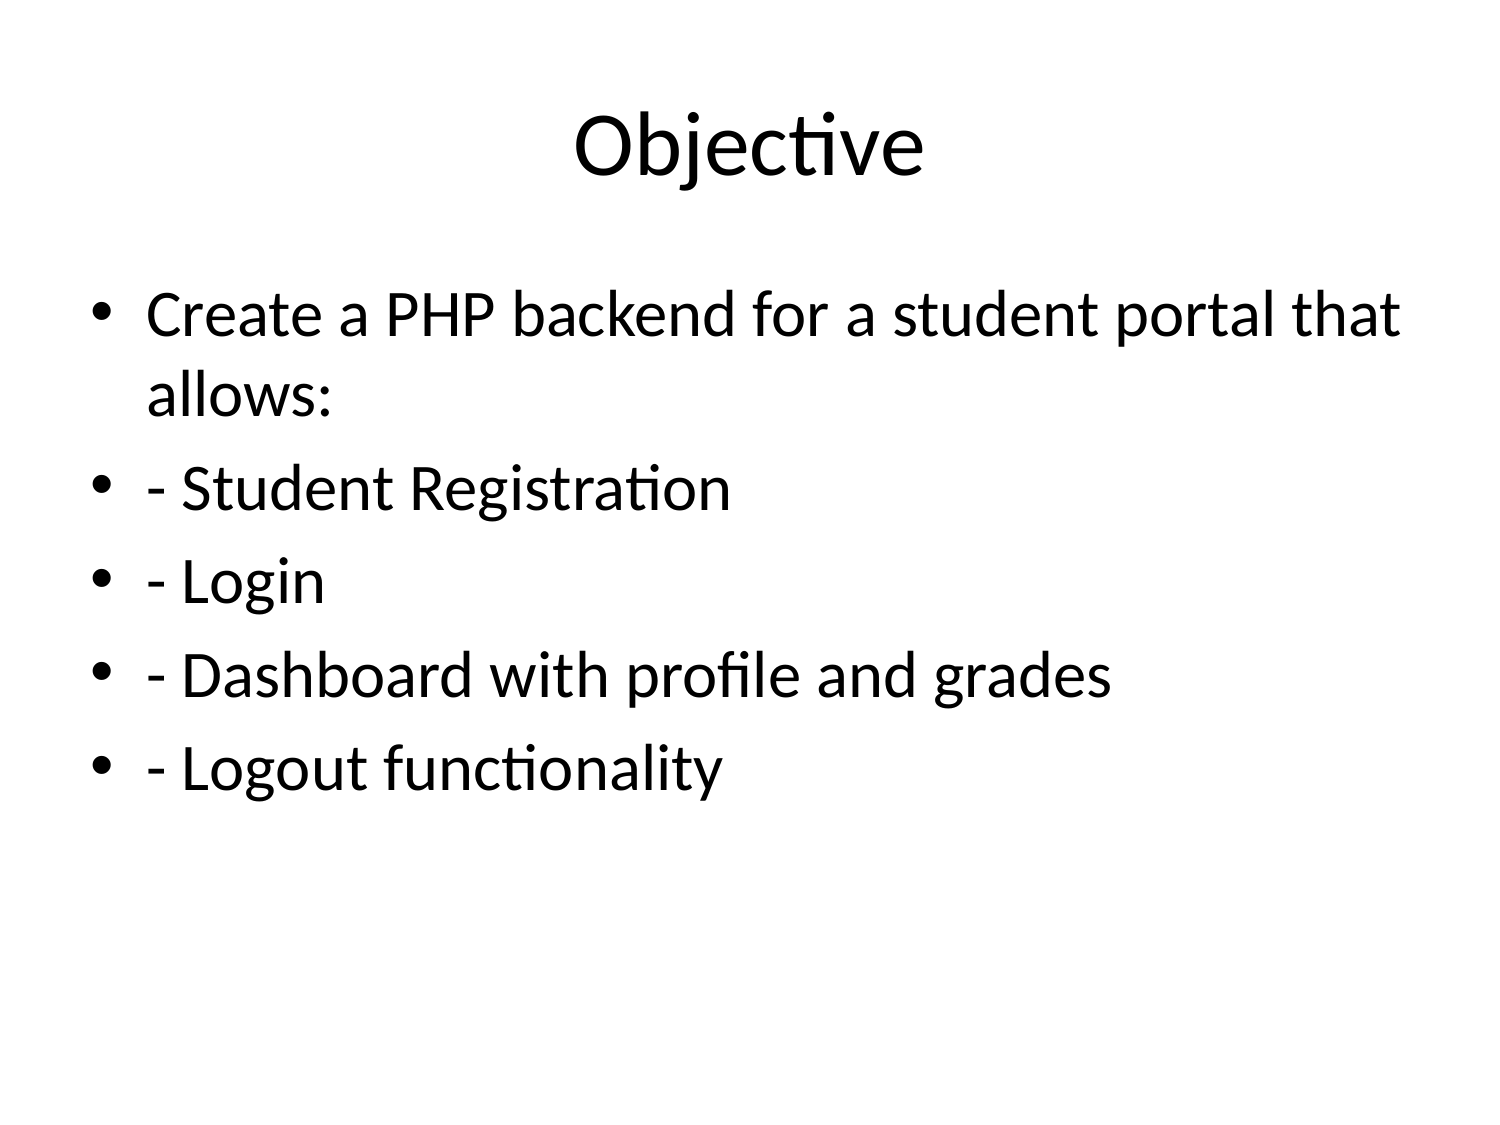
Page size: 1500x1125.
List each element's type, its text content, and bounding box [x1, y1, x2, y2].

title Objective [75, 45, 1425, 233]
list Create a PHP backend for a student portal that allows: - Student Registration - Login - Dashboard with profile and grades - Logout functionality [75, 262, 1425, 1005]
